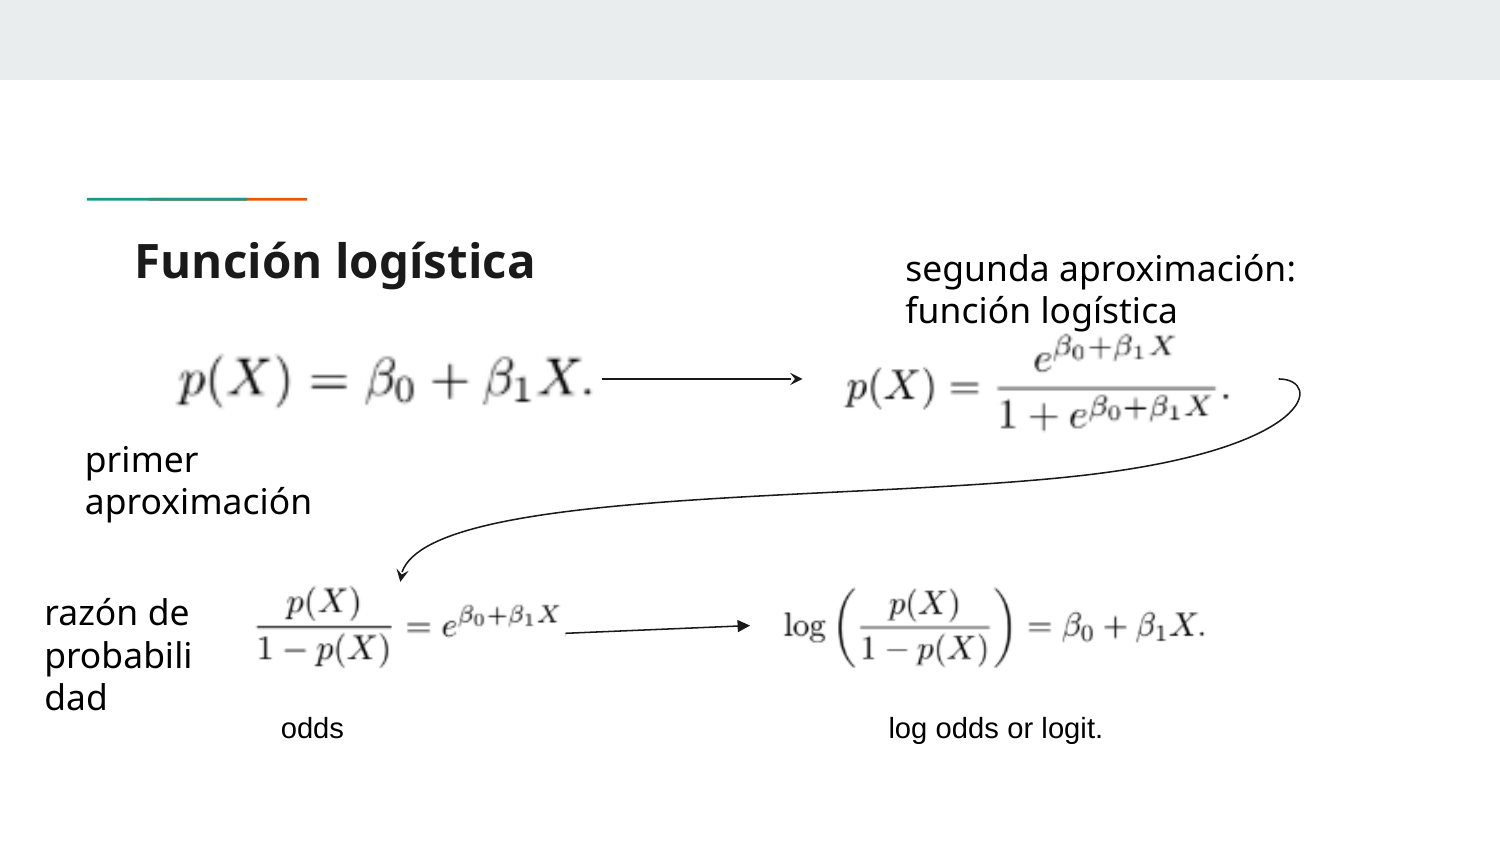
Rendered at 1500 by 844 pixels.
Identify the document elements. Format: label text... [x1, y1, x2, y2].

text_box odds [265, 694, 535, 760]
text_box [400, 378, 1279, 583]
picture [749, 583, 1227, 678]
text_box segunda aproximación: función logística [890, 230, 1421, 346]
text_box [565, 625, 751, 634]
text_box log odds or logit. [873, 694, 1143, 760]
text_box primer aproximación [69, 421, 395, 537]
title Función logística [119, 216, 1381, 305]
picture [802, 303, 1279, 378]
picture [234, 581, 566, 686]
picture [160, 303, 603, 455]
text_box razón de probabilidad [29, 575, 214, 733]
